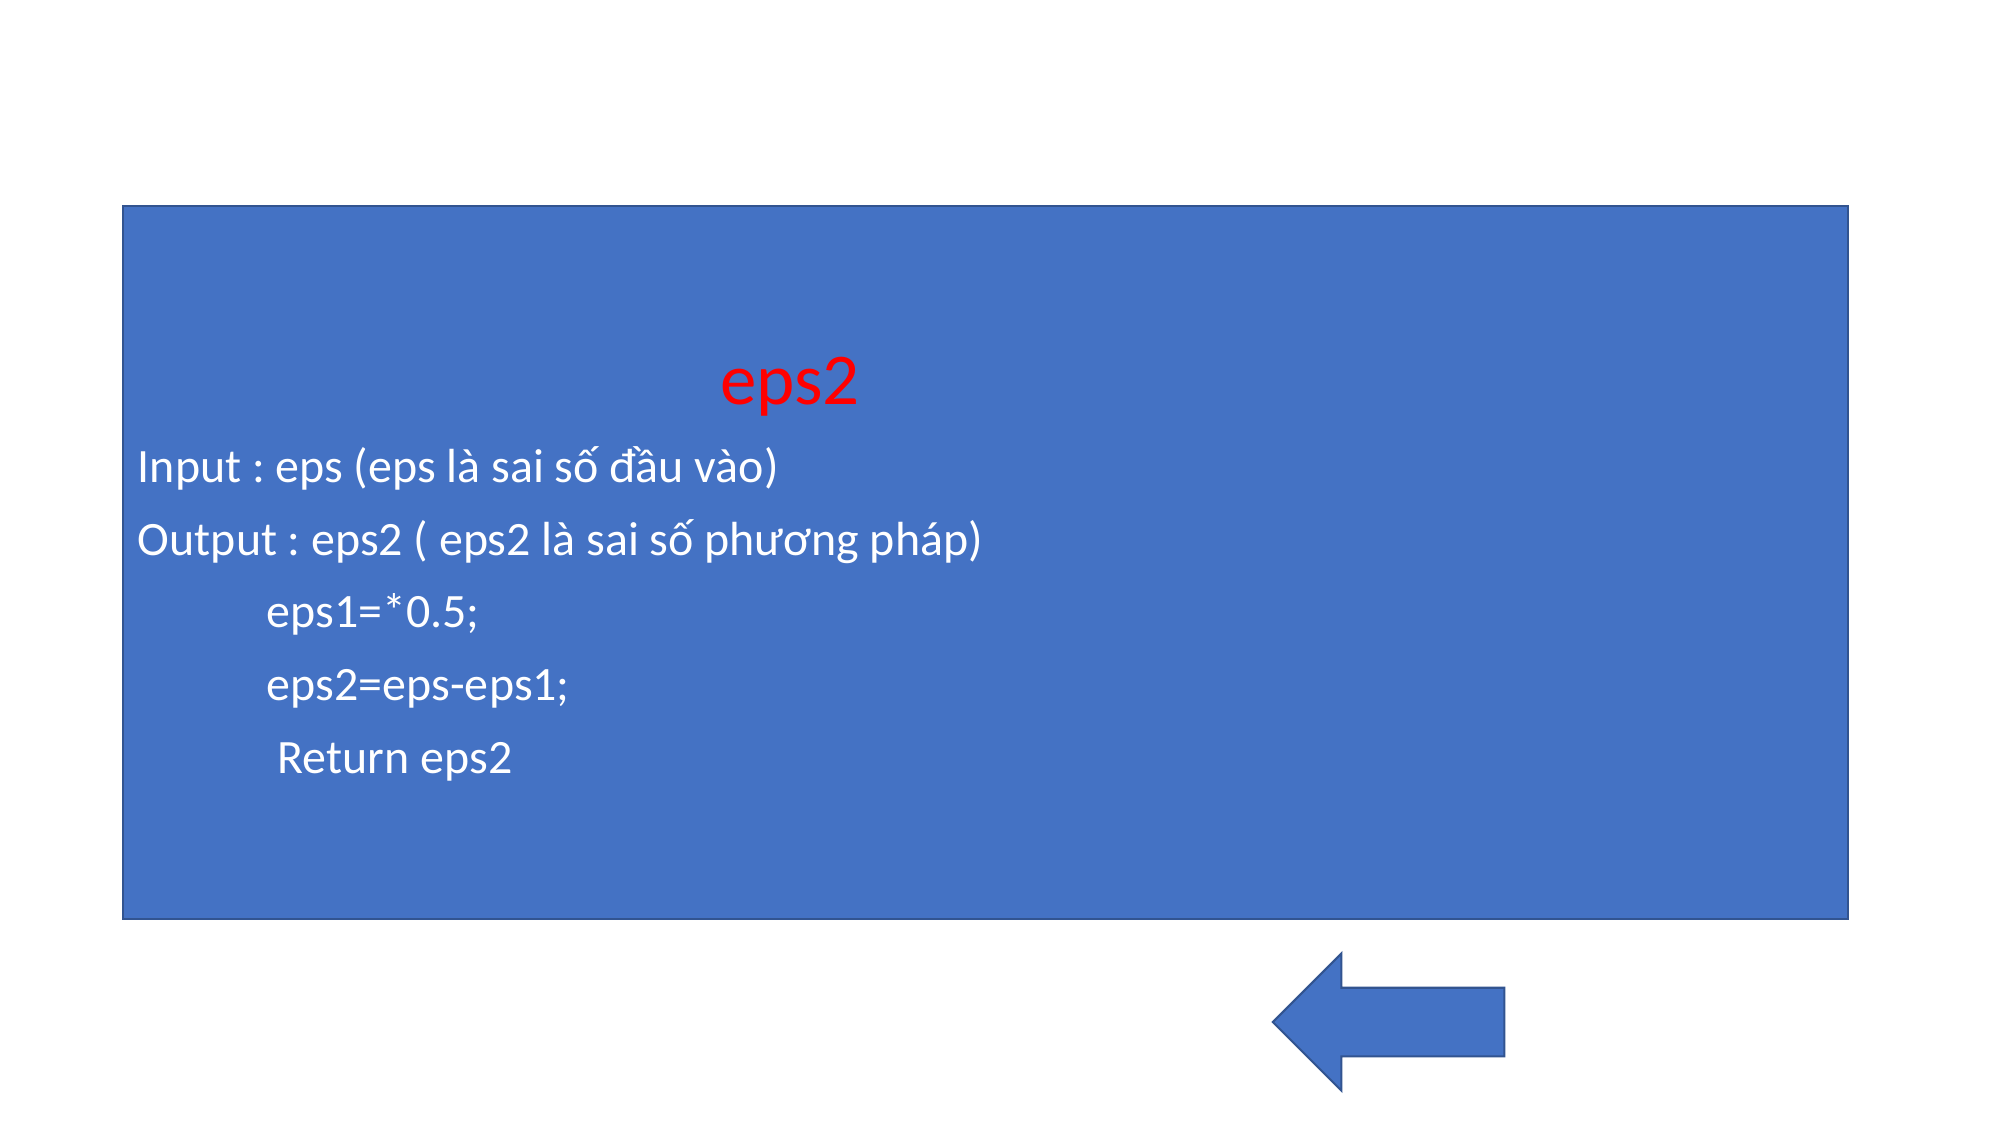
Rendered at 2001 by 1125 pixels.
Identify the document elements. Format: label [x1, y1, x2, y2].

text_box [1271, 950, 1506, 1094]
